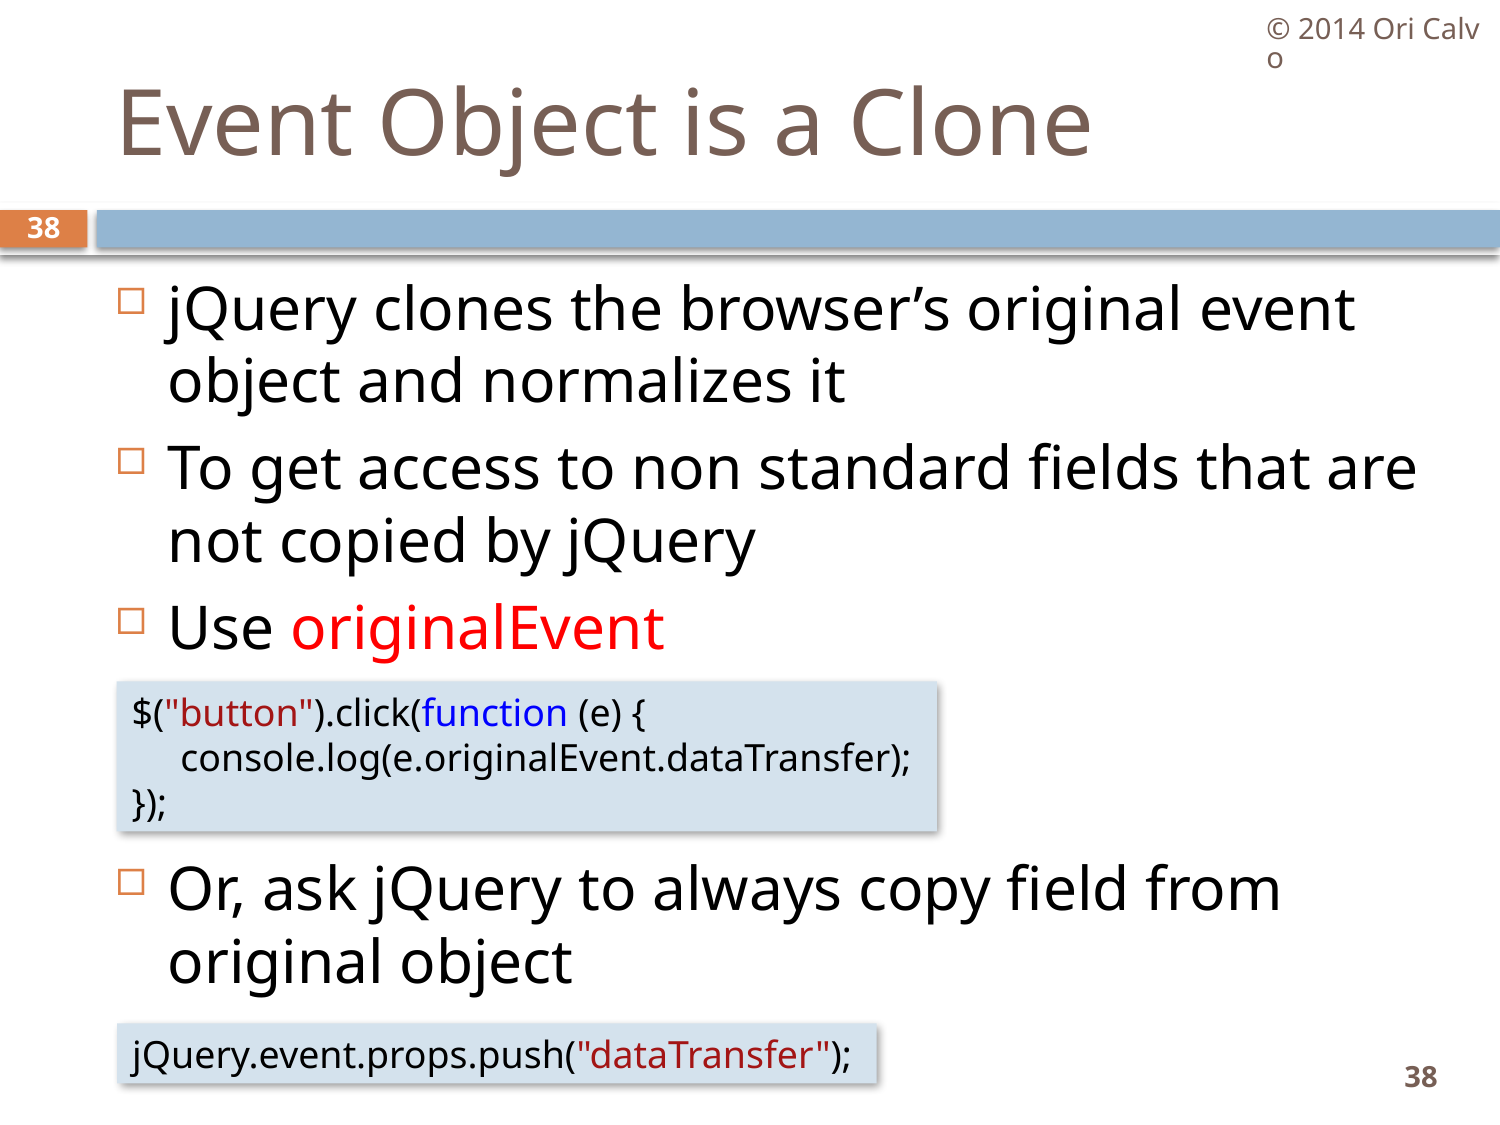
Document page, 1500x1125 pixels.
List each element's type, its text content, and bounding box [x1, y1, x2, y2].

slide_number 38 [0, 208, 88, 249]
list jQuery clones the browser’s original event object and normalizes it To get access to non standard fields that are not copied by jQuery Use originalEvent Or, ask jQuery to always copy field from original object [100, 262, 1438, 1059]
title Event Object is a Clone [100, 37, 1438, 200]
text_box jQuery.event.props.push("dataTransfer"); [117, 1023, 877, 1084]
text_box $("button").click(function (e) { console.log(e.originalEvent.dataTransfer); }); [116, 681, 937, 832]
footer © 2014 Ori Calvo [1251, 0, 1500, 60]
